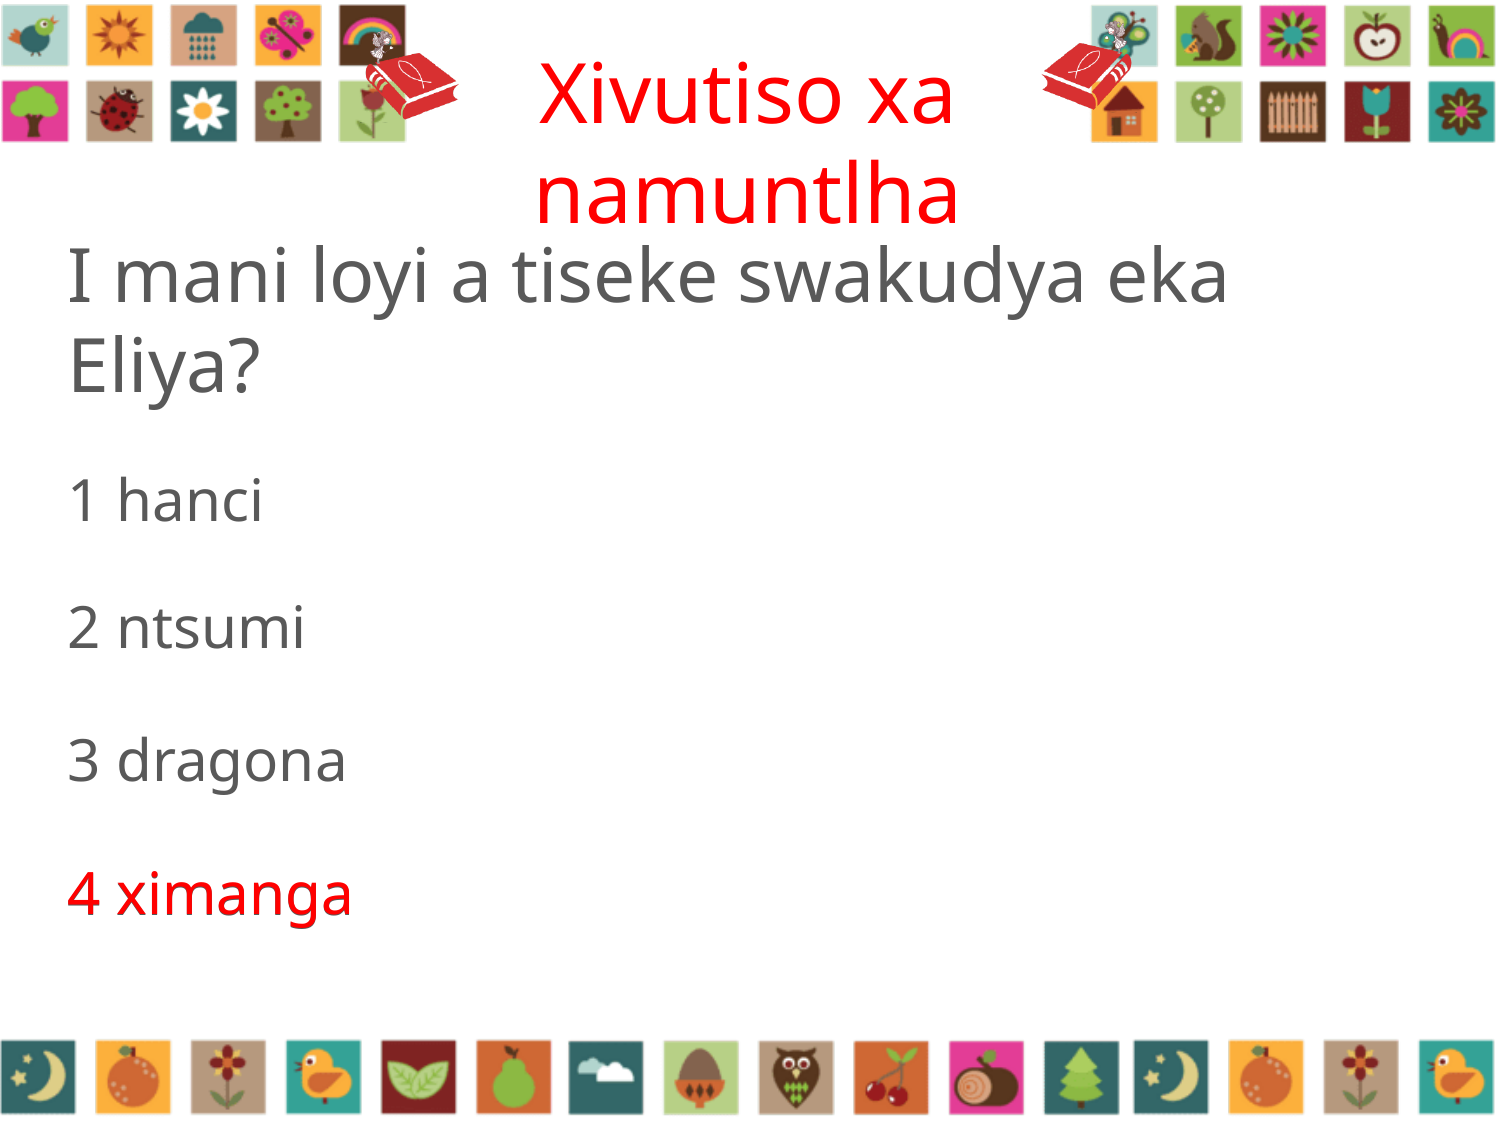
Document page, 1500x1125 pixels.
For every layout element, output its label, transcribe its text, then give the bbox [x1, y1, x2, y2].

text_box 3 dragona [53, 716, 1483, 801]
picture [1009, 3, 1500, 150]
text_box 4 ximanga [53, 849, 1483, 934]
text_box Xivutiso xa namuntlha [415, 32, 1081, 219]
text_box I mani loyi a tiseke swakudya eka Eliya? [53, 219, 1436, 415]
picture [0, 3, 491, 150]
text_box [0, 1028, 1500, 1118]
text_box 1 hanci [53, 456, 1436, 541]
text_box 2 ntsumi [53, 582, 1436, 668]
